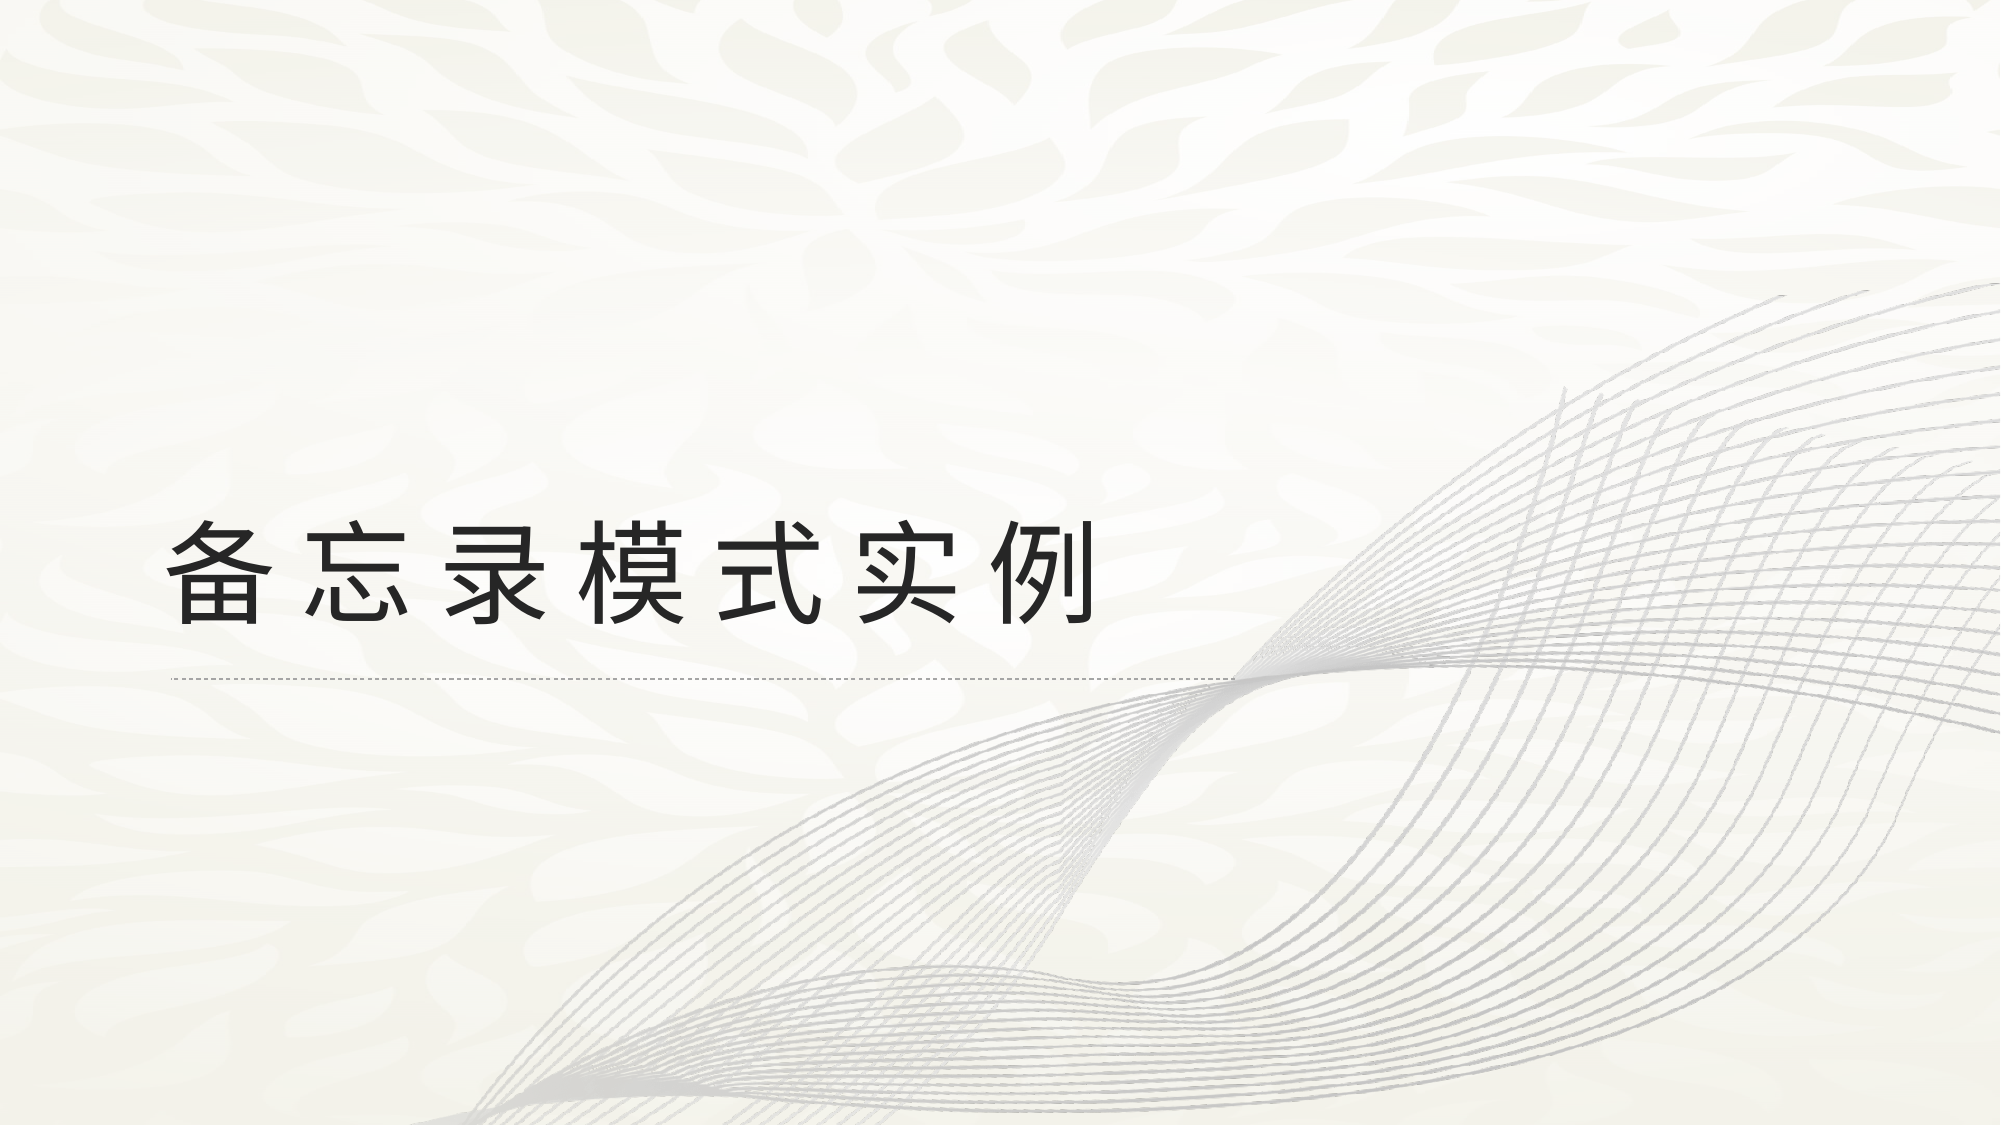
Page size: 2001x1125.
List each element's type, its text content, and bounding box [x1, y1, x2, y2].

picture [7, 221, 2001, 1125]
text_box 备忘录模式实例 [148, 495, 1321, 645]
